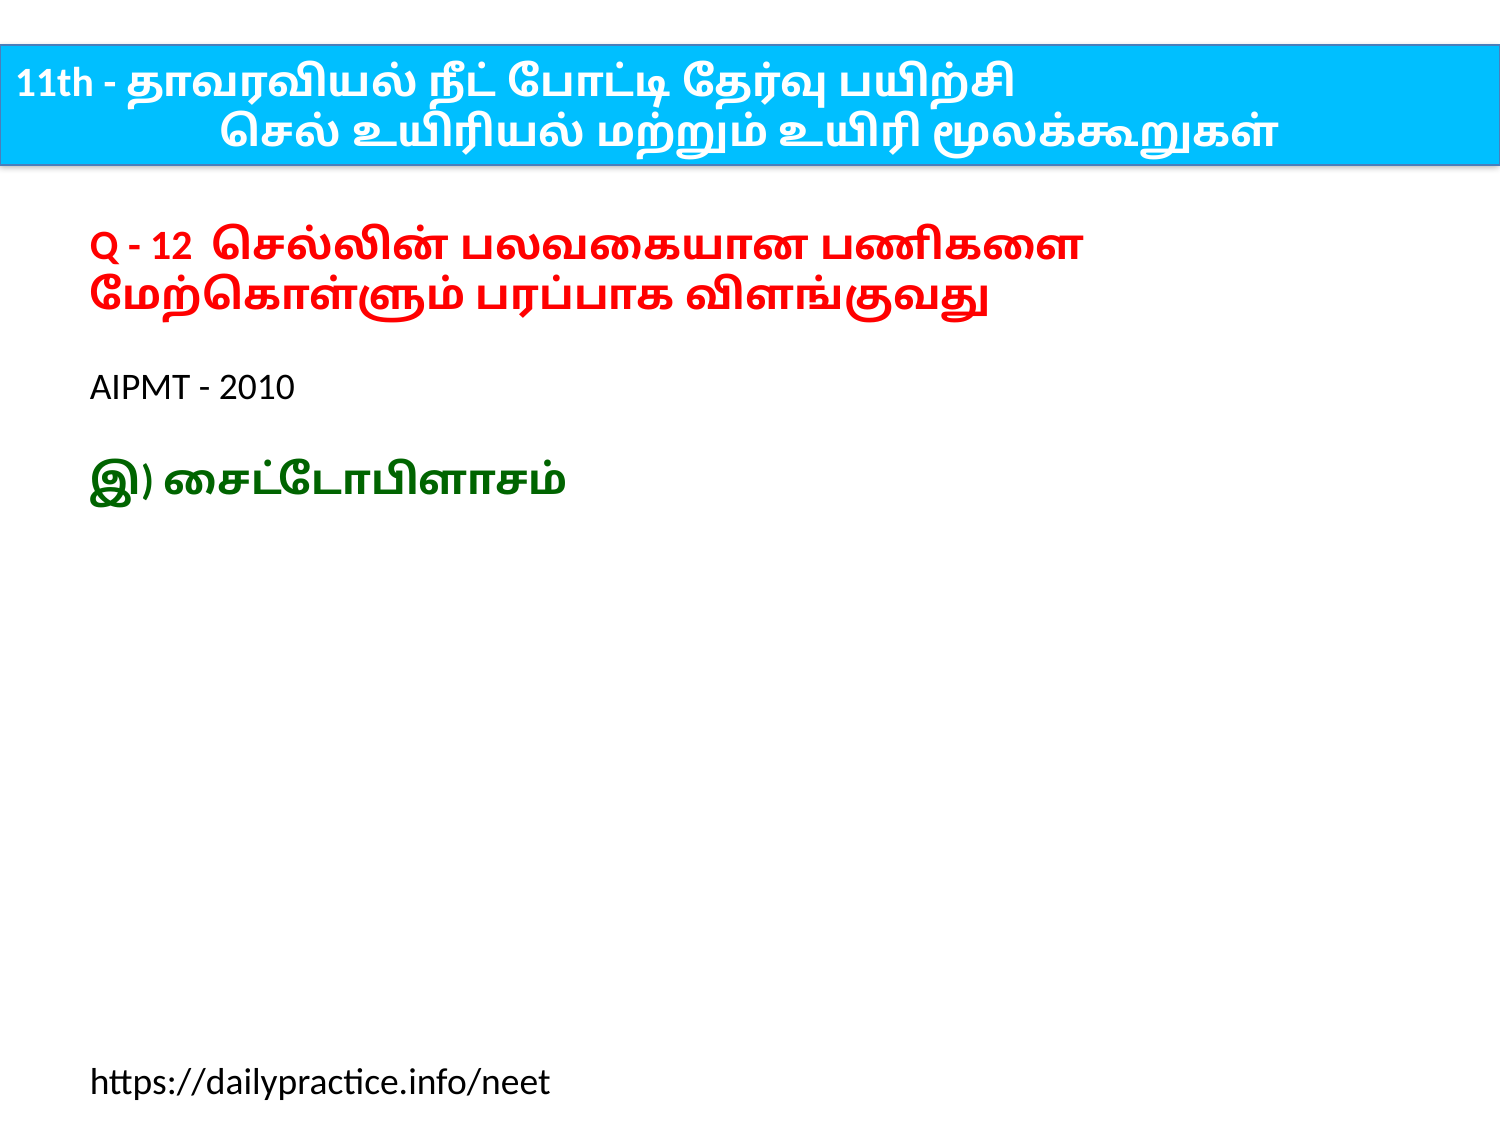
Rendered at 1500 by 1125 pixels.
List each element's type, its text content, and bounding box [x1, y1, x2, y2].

text_box Q - 12 செல்லின் பலவகையான பணிகளை மேற்கொள்ளும் பரப்பாக விளங்குவது AIPMT - 2010 இ) சைட்டோபிளாசம் [74, 164, 1275, 510]
text_box 11th - தாவரவியல் நீட் போட்டி தேர்வு பயிற்சி செல் உயிரியல் மற்றும் உயிரி மூலக்கூறுகள் [0, 44, 1500, 166]
text_box https://dailypractice.info/neet [74, 1049, 675, 1110]
